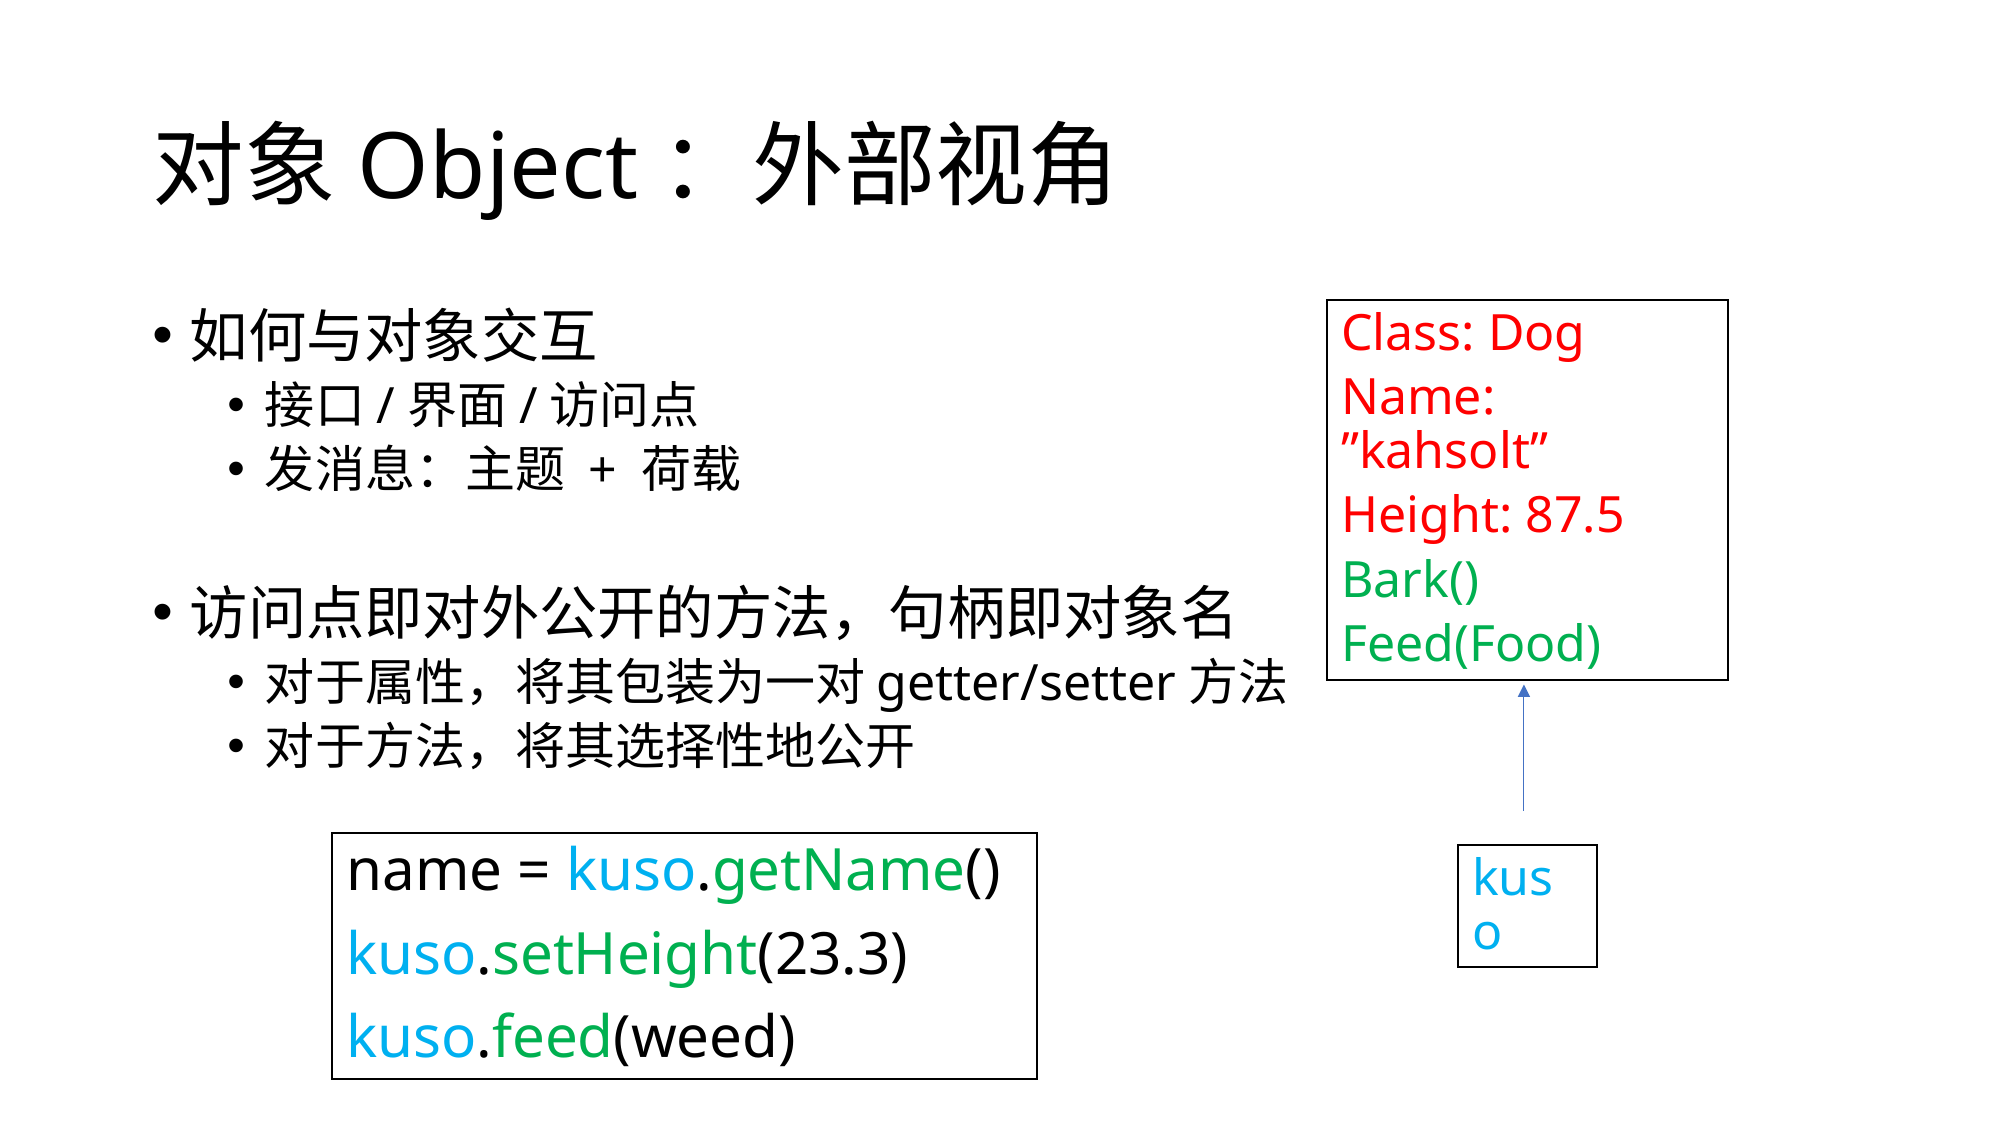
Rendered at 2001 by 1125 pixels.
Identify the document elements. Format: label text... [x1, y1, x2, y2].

text_box Class: Dog Name: ”kahsolt” Height: 87.5 Bark() Feed(Food) [1326, 299, 1729, 681]
title 对象Object：外部视角 [137, 59, 1863, 278]
list 如何与对象交互 接口/界面/访问点 发消息：主题 + 荷载 访问点即对外公开的方法，句柄即对象名 对于属性，将其包装为一对getter/setter方法 对于方法，将其选择性地公开 [137, 299, 1863, 1014]
text_box kuso [1457, 844, 1598, 968]
text_box name = kuso.getName() kuso.setHeight(23.3) kuso.feed(weed) [331, 832, 1038, 1080]
